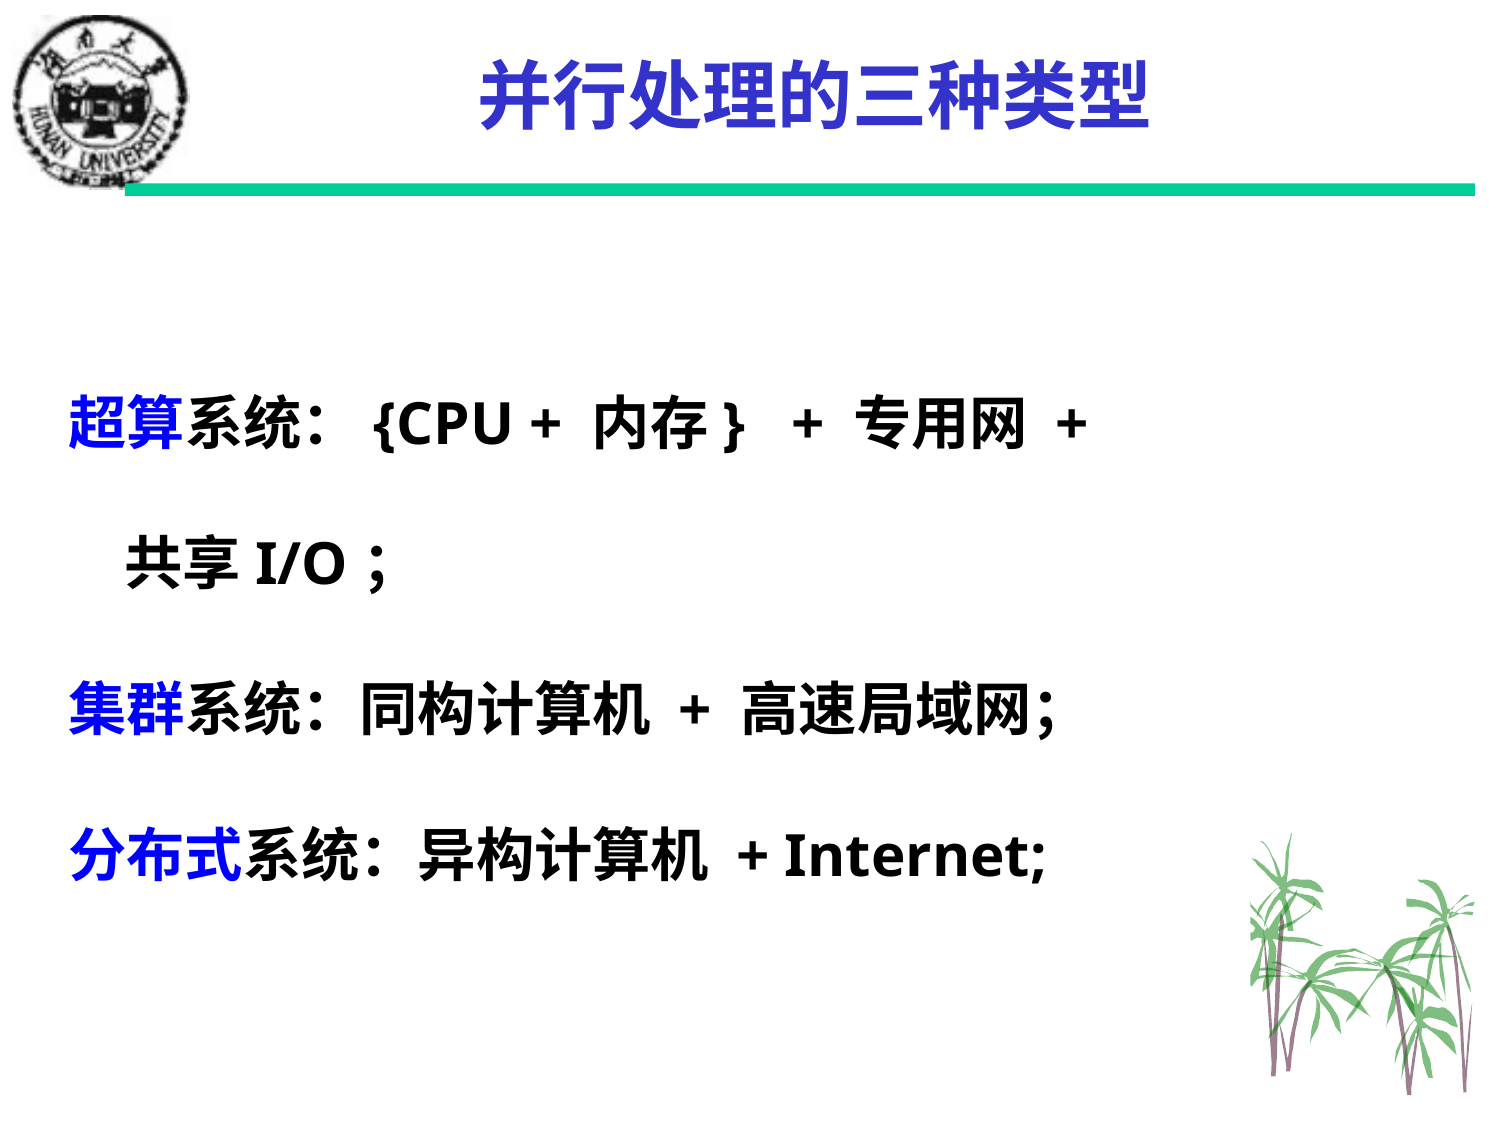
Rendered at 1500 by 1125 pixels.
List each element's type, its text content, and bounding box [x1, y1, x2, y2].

picture [12, 15, 190, 190]
list 超算系统：{CPU + 内存} + 专用网 + 共享I/O； 集群系统：同构计算机 + 高速局域网； 分布式系统：异构计算机 + Internet; [53, 252, 1447, 935]
title 并行处理的三种类型 [241, 0, 1388, 188]
